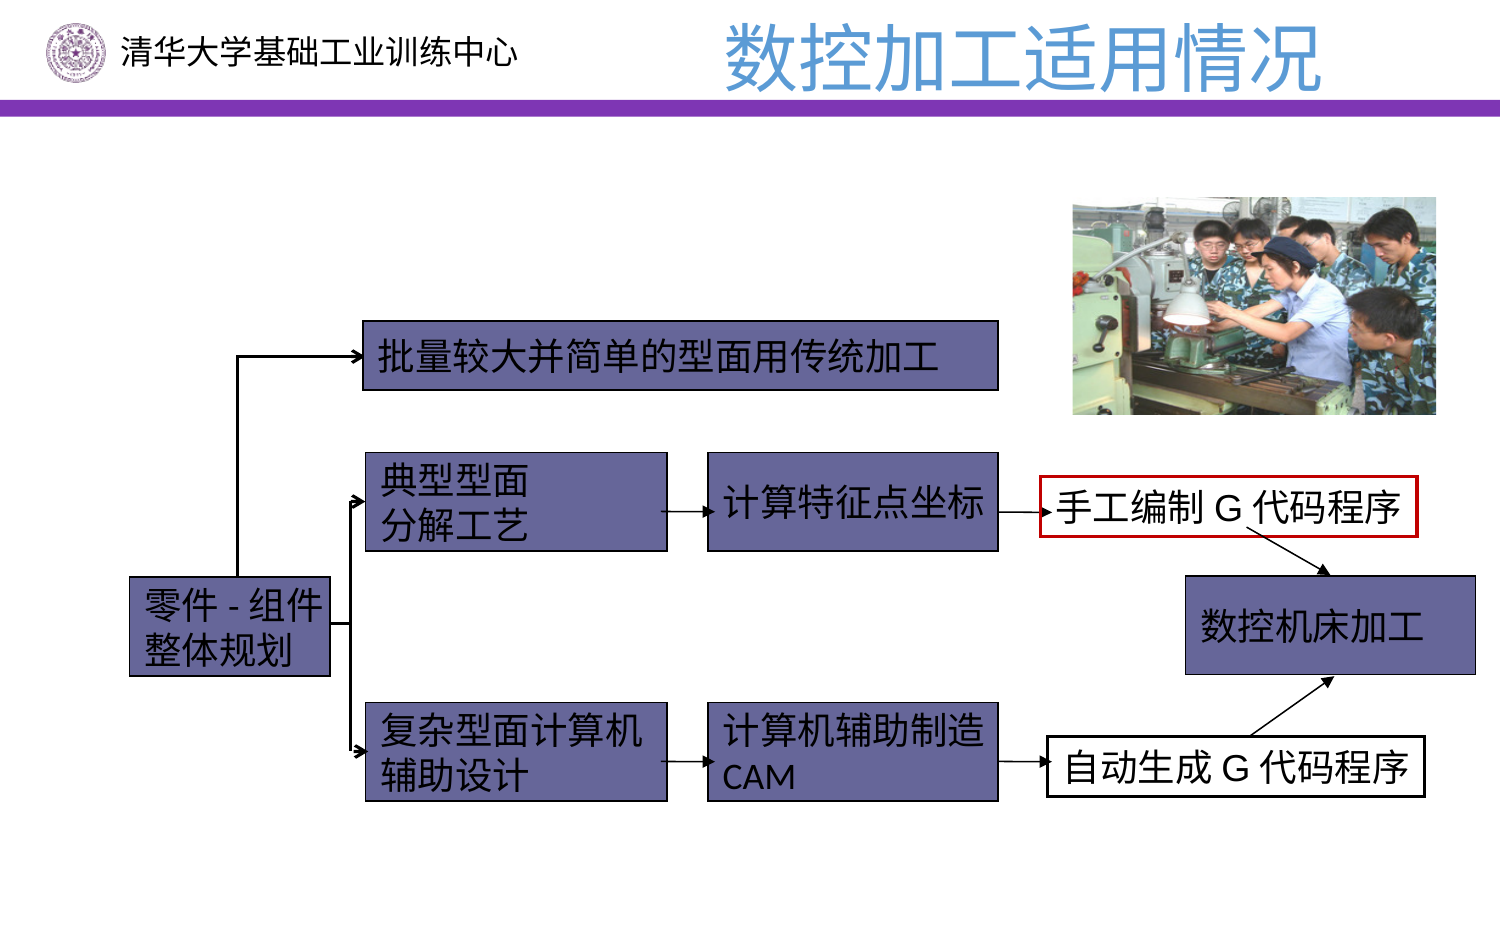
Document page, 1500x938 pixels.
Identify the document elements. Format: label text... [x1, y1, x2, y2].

text_box [660, 755, 716, 768]
title 数控加工适用情况 [708, 0, 1370, 125]
text_box 复杂型面计算机 辅助设计 [365, 702, 668, 801]
text_box 手工编制G代码程序 [1040, 476, 1418, 537]
text_box 数控机床加工 [1185, 576, 1476, 675]
text_box 批量较大并简单的型面用传统加工 [363, 321, 998, 391]
text_box [997, 755, 1047, 768]
text_box 零件-组件 整体规划 [129, 577, 331, 677]
text_box 自动生成G代码程序 [1047, 736, 1425, 797]
text_box [660, 505, 716, 518]
picture [1072, 197, 1437, 415]
text_box 典型型面 分解工艺 [365, 452, 668, 551]
text_box 计算特征点坐标 [708, 452, 998, 551]
text_box [1249, 676, 1335, 737]
picture [46, 23, 106, 83]
text_box 计算机辅助制造 CAM [708, 702, 998, 801]
text_box [1246, 527, 1331, 576]
